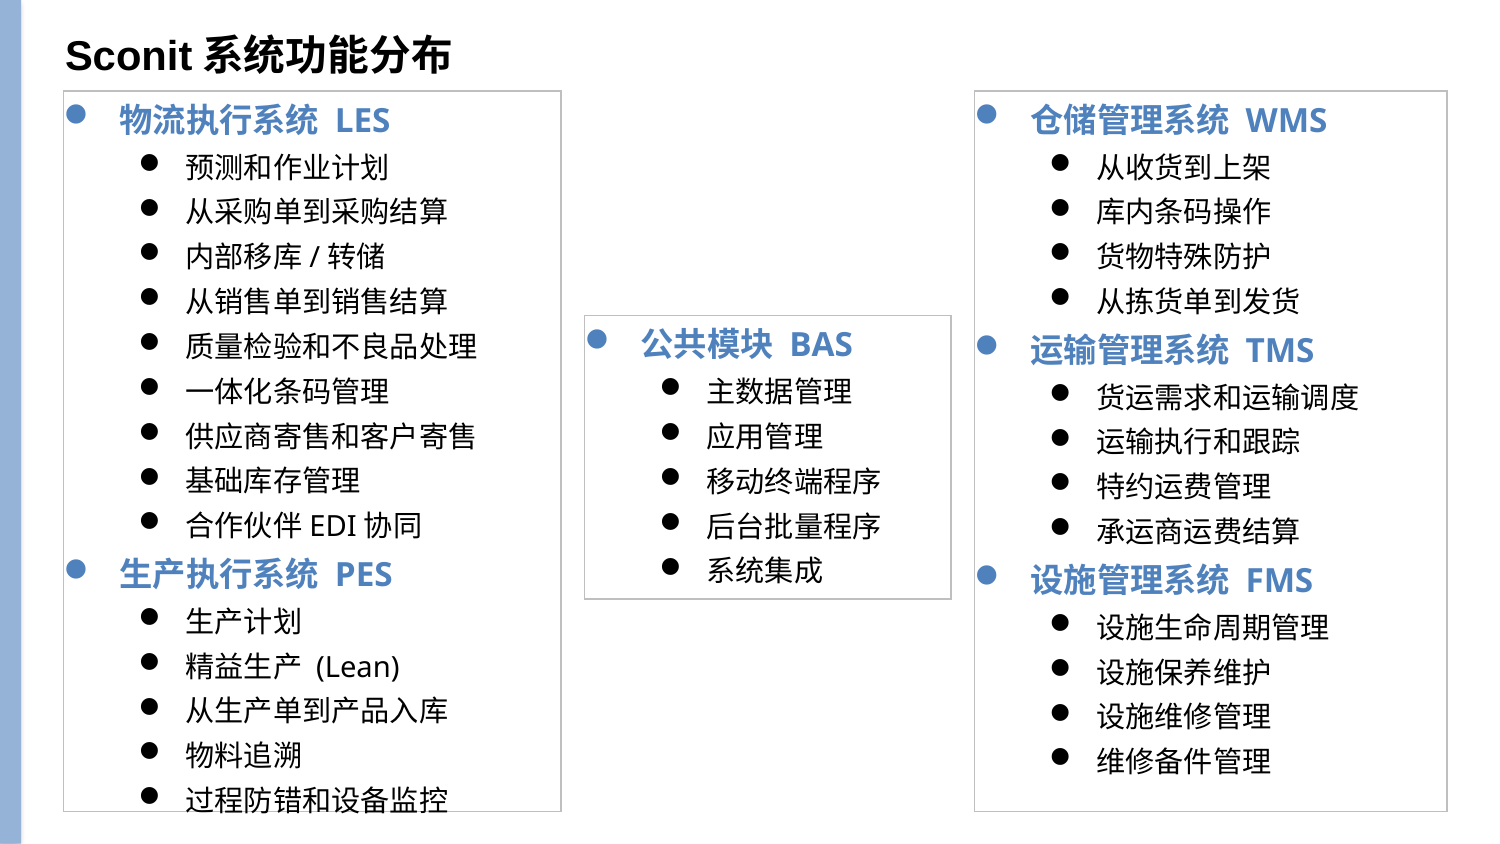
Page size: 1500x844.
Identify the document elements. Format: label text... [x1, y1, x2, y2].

list 物流执行系统 LES 预测和作业计划 从采购单到采购结算 内部移库/转储 从销售单到销售结算 质量检验和不良品处理 一体化条码管理 供应商寄售和客户寄售 基础库存管理 合作伙伴EDI协同 生产执行系统 PES 生产计划 精益生产 (Lean) 从生产单到产品入库 物料追溯 过程防错和设备监控 [63, 90, 562, 812]
list 仓储管理系统 WMS 从收货到上架 库内条码操作 货物特殊防护 从拣货单到发货 运输管理系统 TMS 货运需求和运输调度 运输执行和跟踪 特约运费管理 承运商运费结算 设施管理系统 FMS 设施生命周期管理 设施保养维护 设施维修管理 维修备件管理 [974, 90, 1448, 812]
list 公共模块 BAS 主数据管理 应用管理 移动终端程序 后台批量程序 系统集成 [584, 315, 952, 600]
title Sconit系统功能分布 [64, 28, 1443, 80]
